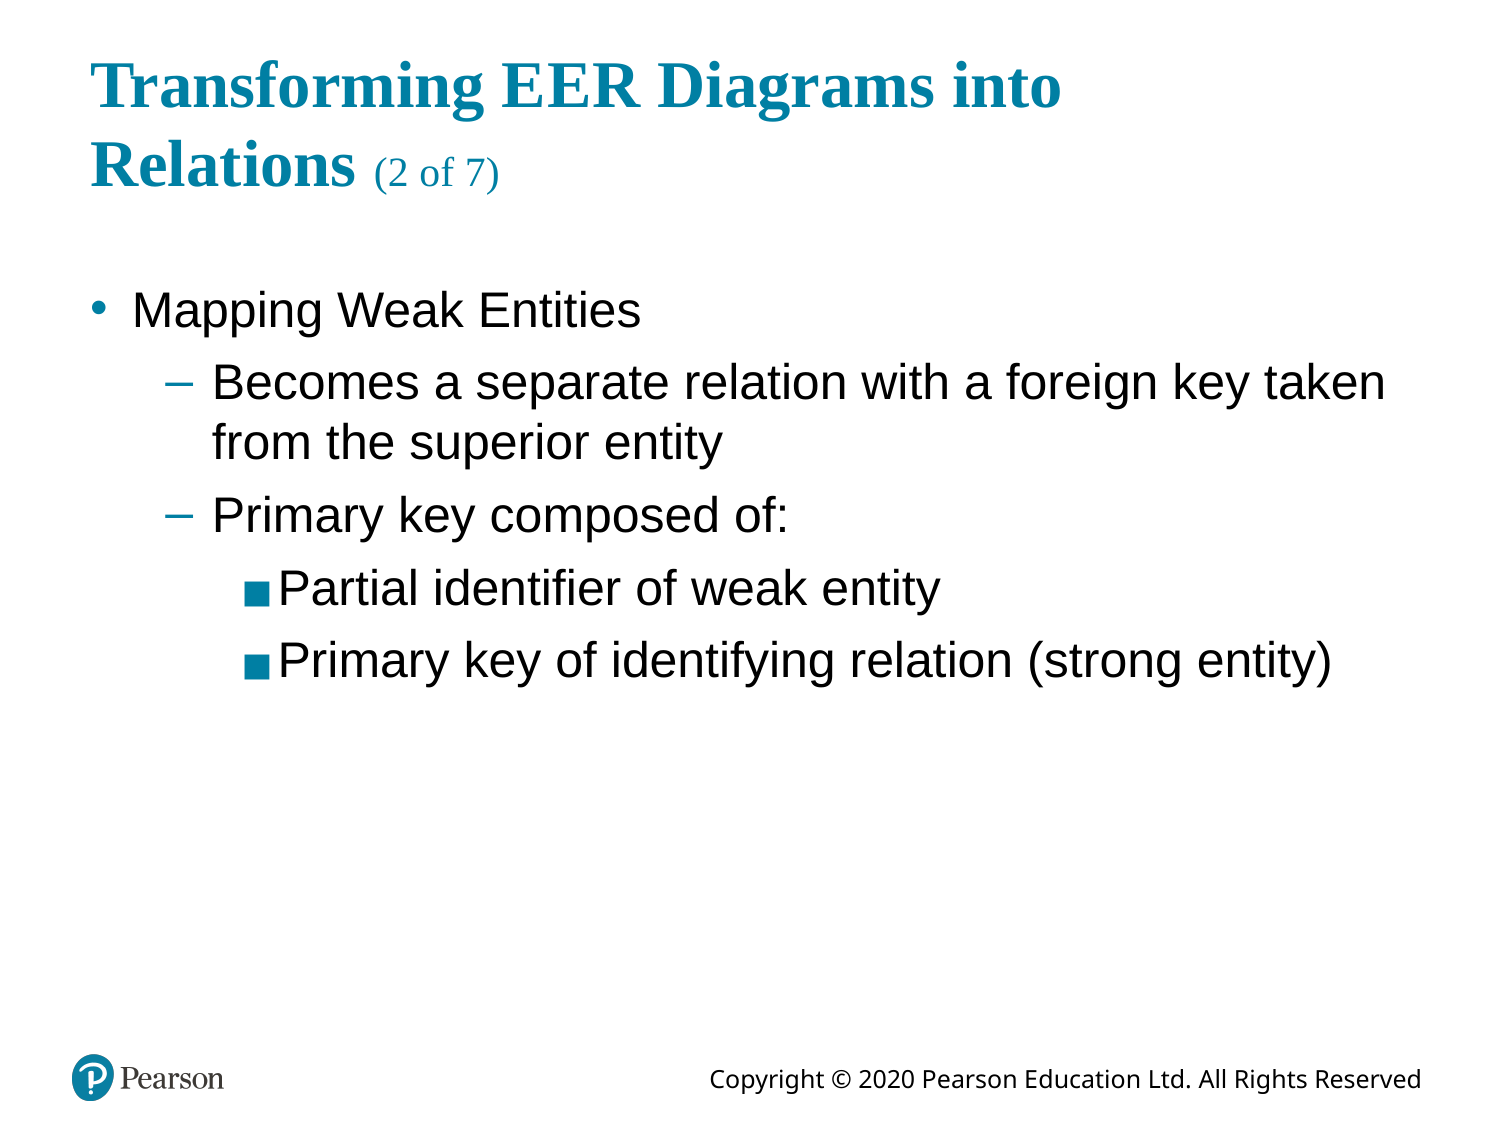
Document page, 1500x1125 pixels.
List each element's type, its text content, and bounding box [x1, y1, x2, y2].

picture [80, 1063, 106, 1088]
picture [98, 1054, 224, 1101]
picture [72, 1054, 88, 1070]
list Mapping Weak Entities Becomes a separate relation with a foreign key taken from the superior entity Primary key composed of: Partial identifier of weak entity Primary key of identifying relation (strong entity) [75, 262, 1425, 770]
picture [72, 1087, 83, 1101]
title Transforming E E R Diagrams into Relations (2 of 7) [75, 35, 1361, 216]
